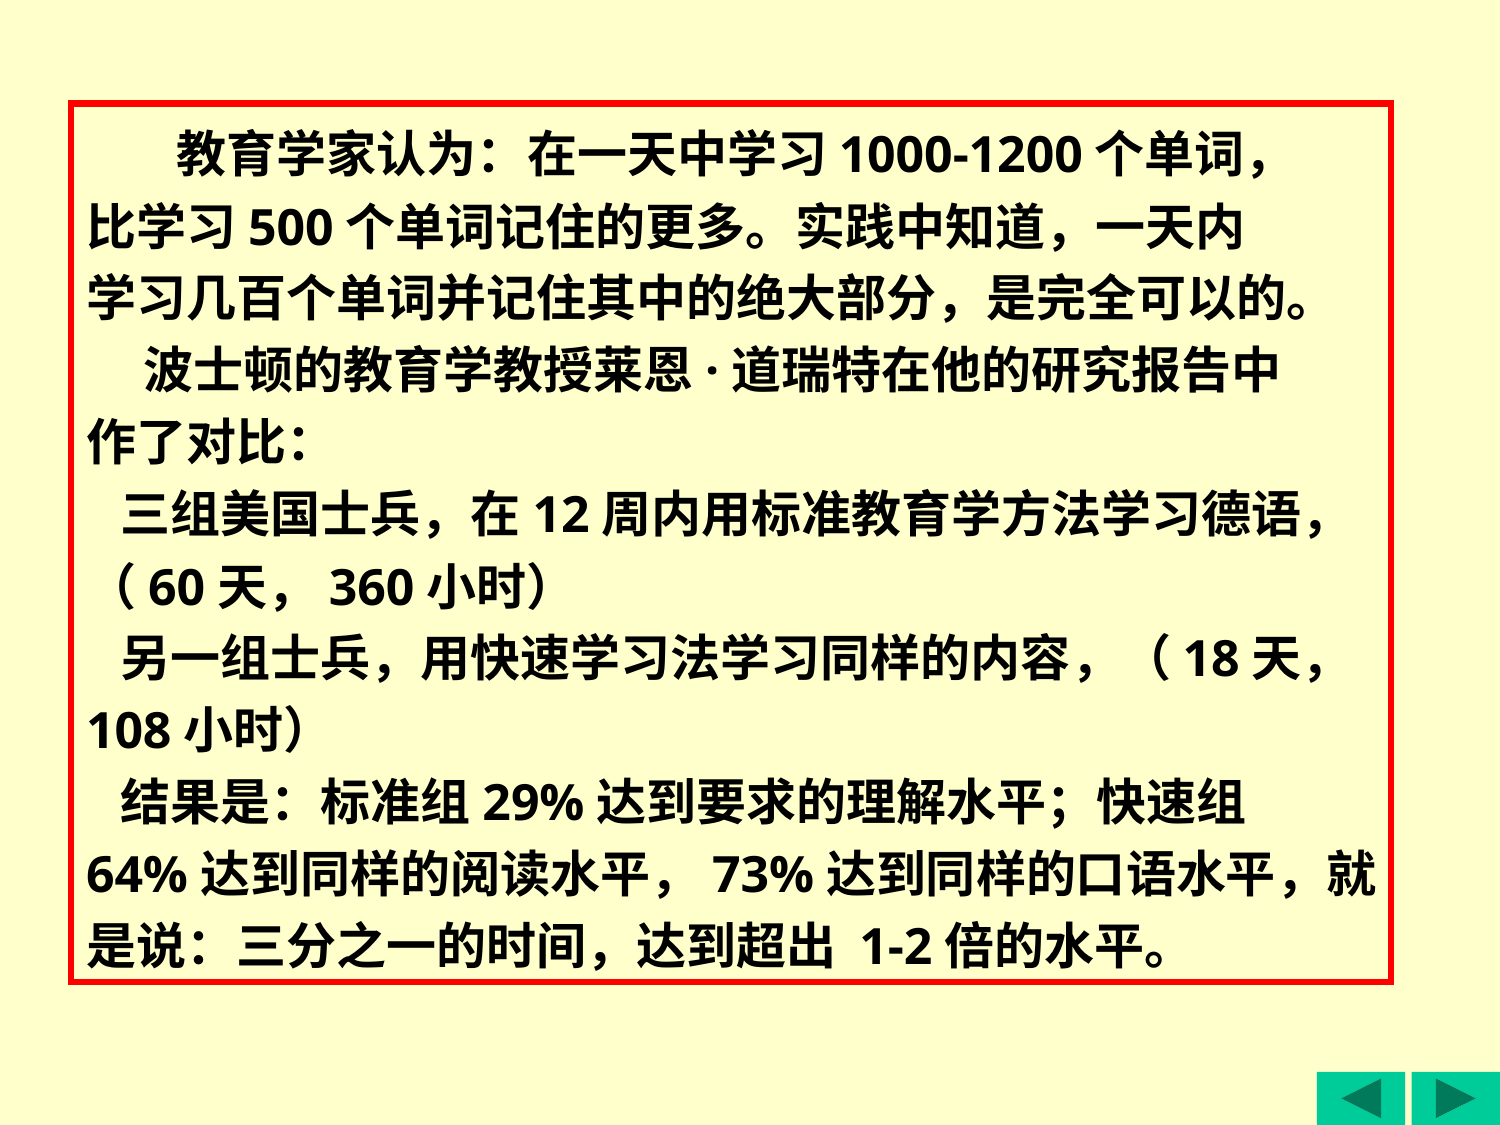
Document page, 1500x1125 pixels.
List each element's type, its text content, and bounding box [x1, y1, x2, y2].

text_box 教育学家认为：在一天中学习1000-1200个单词， 比学习500个单词记住的更多。实践中知道，一天内 学习几百个单词并记住其中的绝大部分，是完全可以的。 波士顿的教育学教授莱恩·道瑞特在他的研究报告中 作了对比： 三组美国士兵，在12周内用标准教育学方法学习德语， （60天，360小时） 另一组士兵，用快速学习法学习同样的内容，（18天， 108小时） 结果是：标准组29%达到要求的理解水平；快速组 64%达到同样的阅读水平，73%达到同样的口语水平，就 是说：三分之一的时间，达到超出 1-2倍的水平。 [71, 103, 1391, 983]
slide_number [1169, 1024, 1483, 1101]
